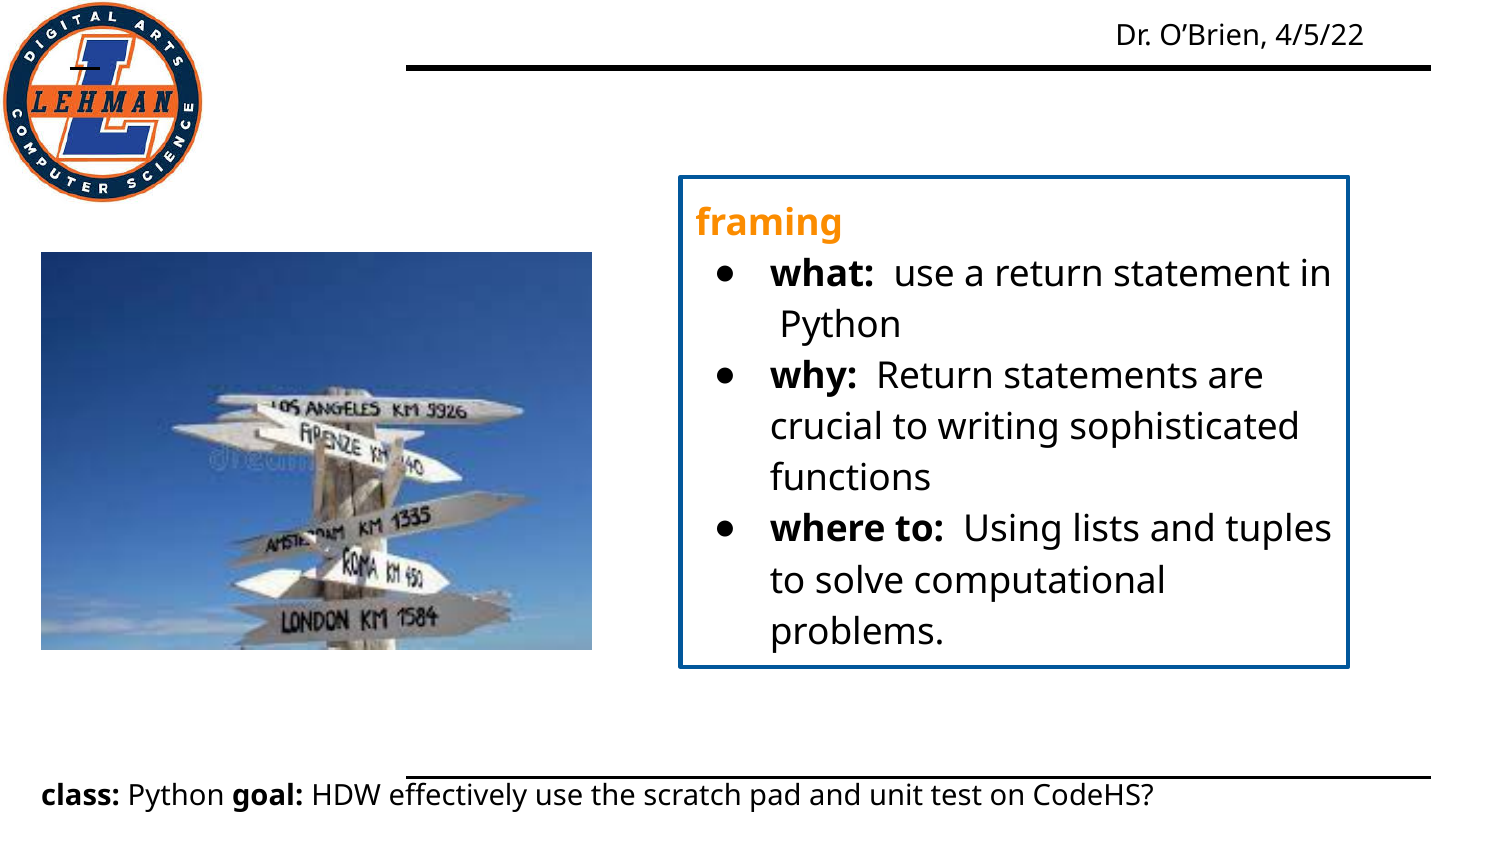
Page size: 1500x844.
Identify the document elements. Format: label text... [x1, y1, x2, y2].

picture [0, 0, 204, 204]
text_box framing what: use a return statement in Python why: Return statements are crucial to writing sophisticated functions where to: Using lists and tuples to solve computational problems. [680, 176, 1349, 667]
picture [40, 251, 592, 651]
